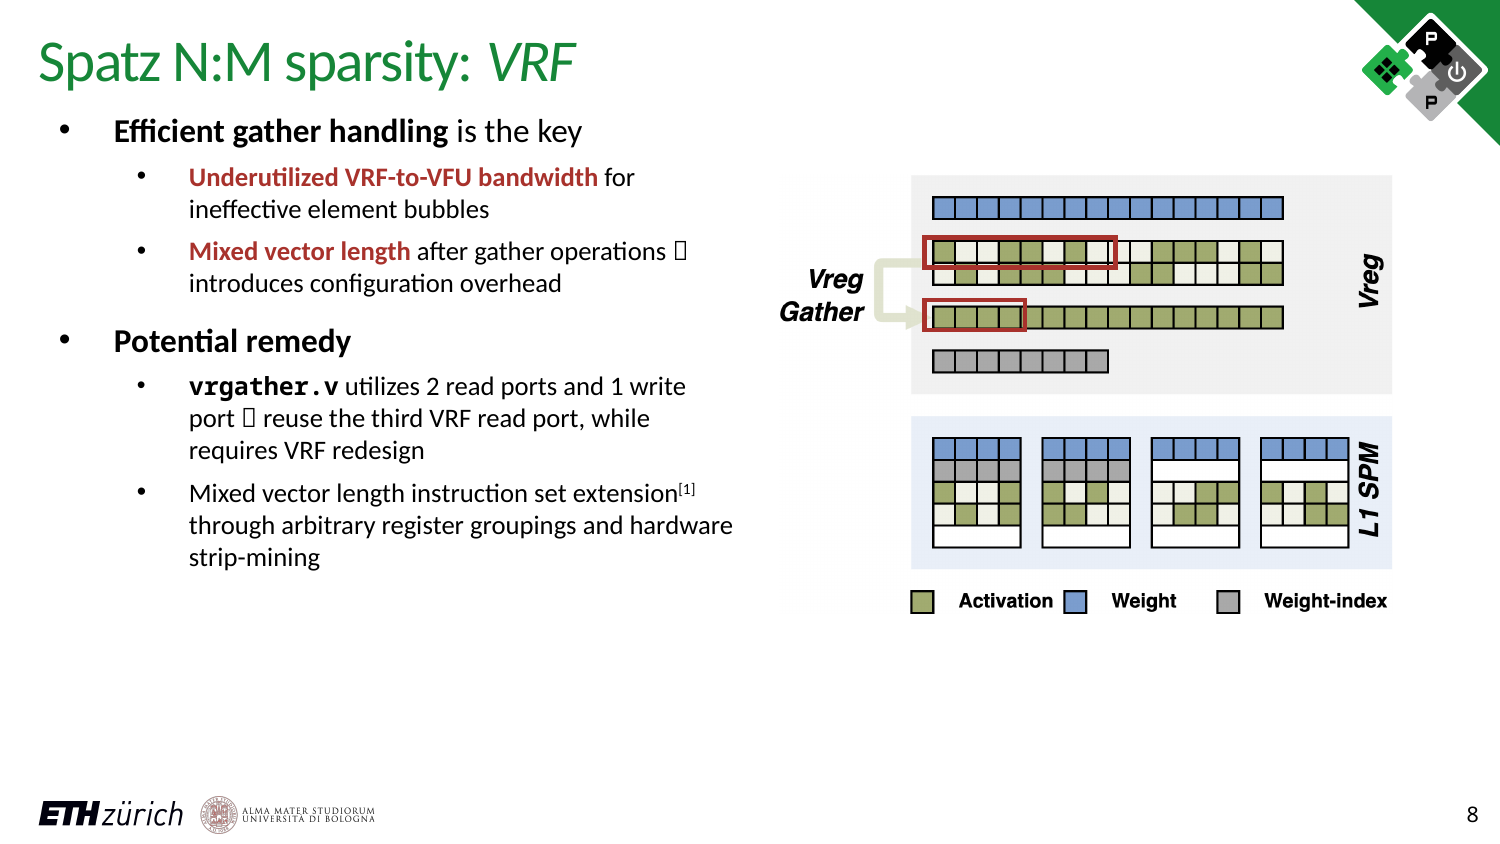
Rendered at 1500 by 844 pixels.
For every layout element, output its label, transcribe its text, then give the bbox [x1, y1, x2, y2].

picture [38, 801, 183, 826]
picture [242, 805, 375, 822]
title Spatz N:M sparsity: VRF [38, 22, 1352, 103]
picture [779, 174, 1393, 614]
picture [1361, 18, 1483, 122]
slide_number 8 [1420, 799, 1491, 837]
list Efficient gather handling is the key Underutilized VRF-to-VFU bandwidth for ineffective element bubbles Mixed vector length after gather operations  introduces configuration overhead Potential remedy vrgather.v utilizes 2 read ports and 1 write port  reuse the third VRF read port, while requires VRF redesign Mixed vector length instruction set extension[1] through arbitrary register groupings and hardware strip-mining [38, 103, 736, 764]
picture [199, 796, 239, 835]
